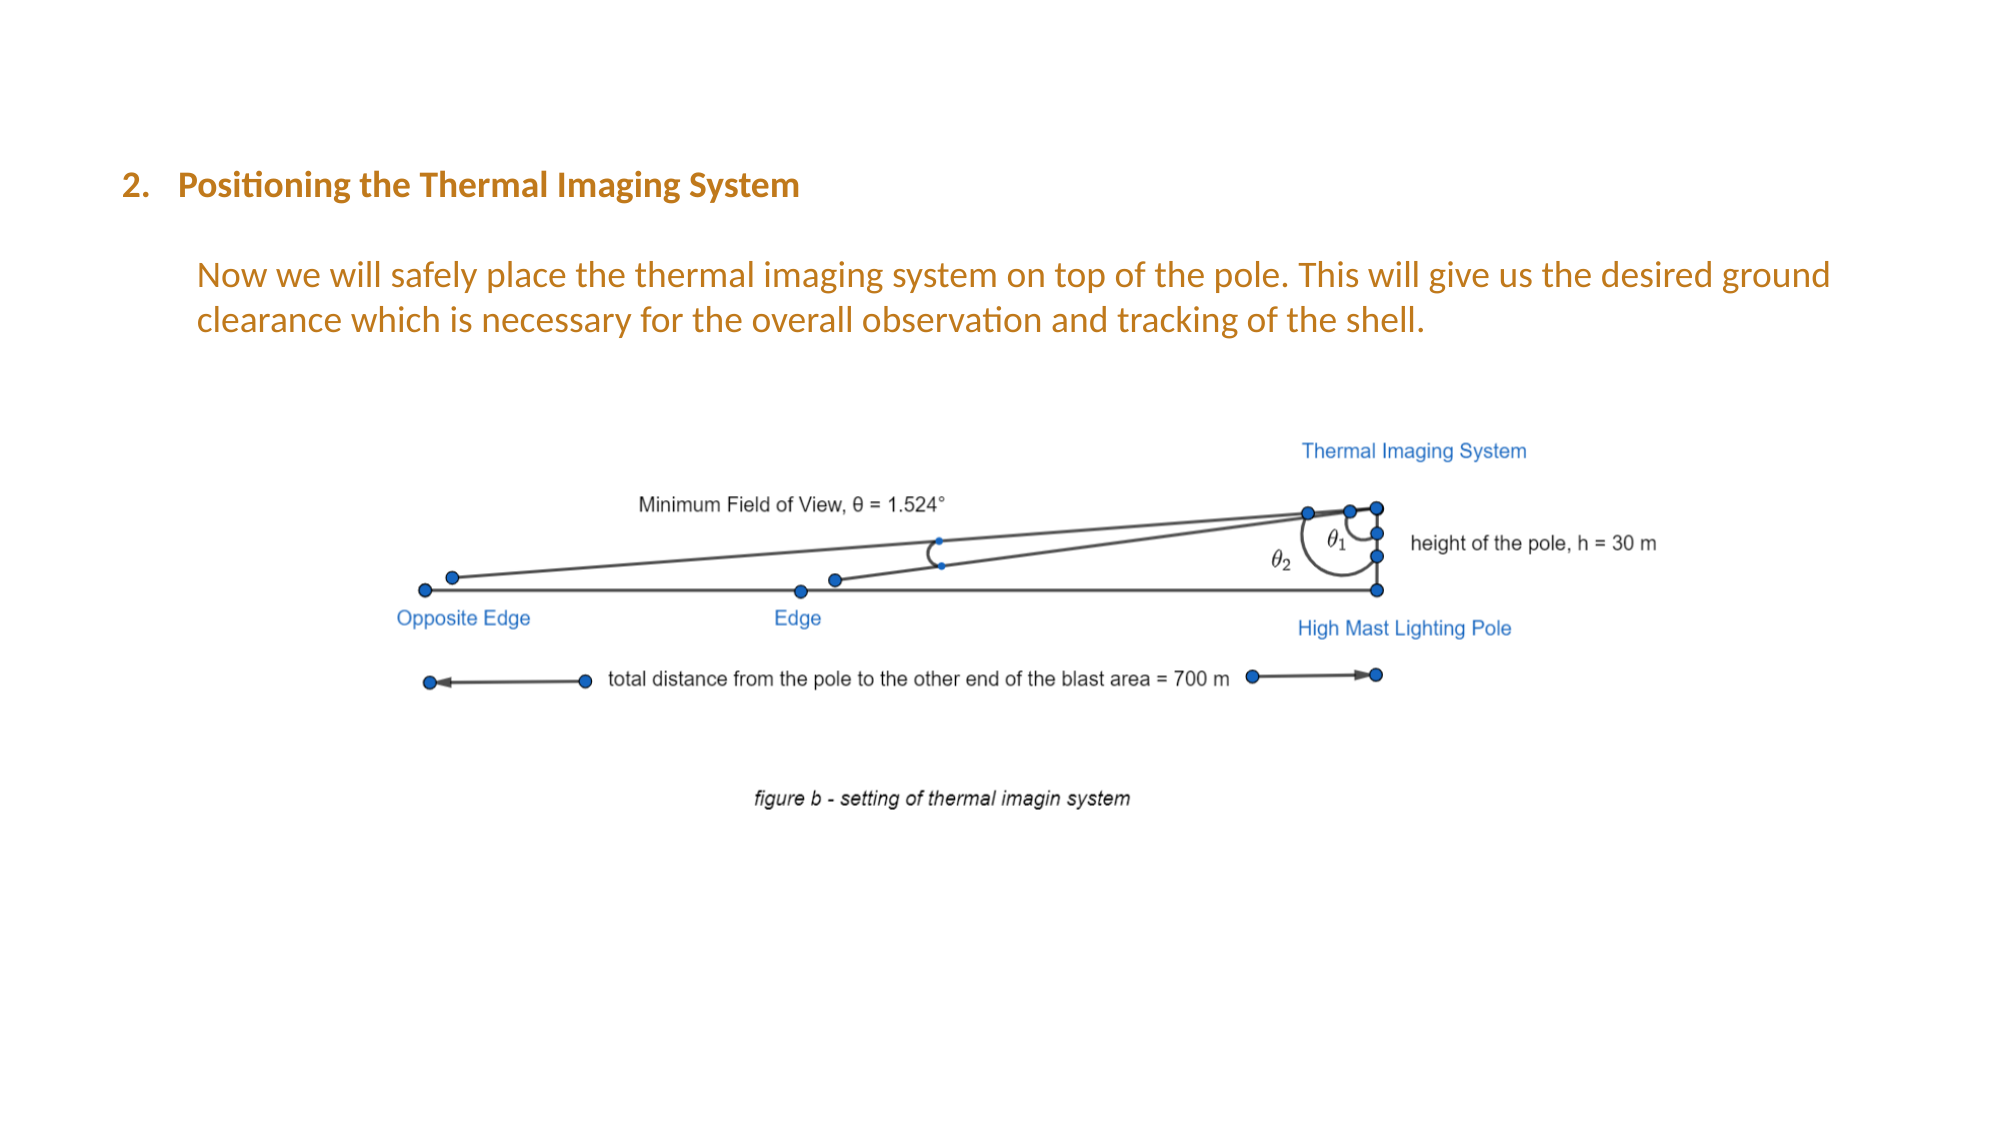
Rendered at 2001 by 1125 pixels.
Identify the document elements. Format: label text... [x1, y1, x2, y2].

picture [378, 394, 1676, 834]
text_box Positioning the Thermal Imaging System Now we will safely place the thermal imaging system on top of the pole. This will give us the desired ground clearance which is necessary for the overall observation and tracking of the shell. [106, 152, 1889, 392]
